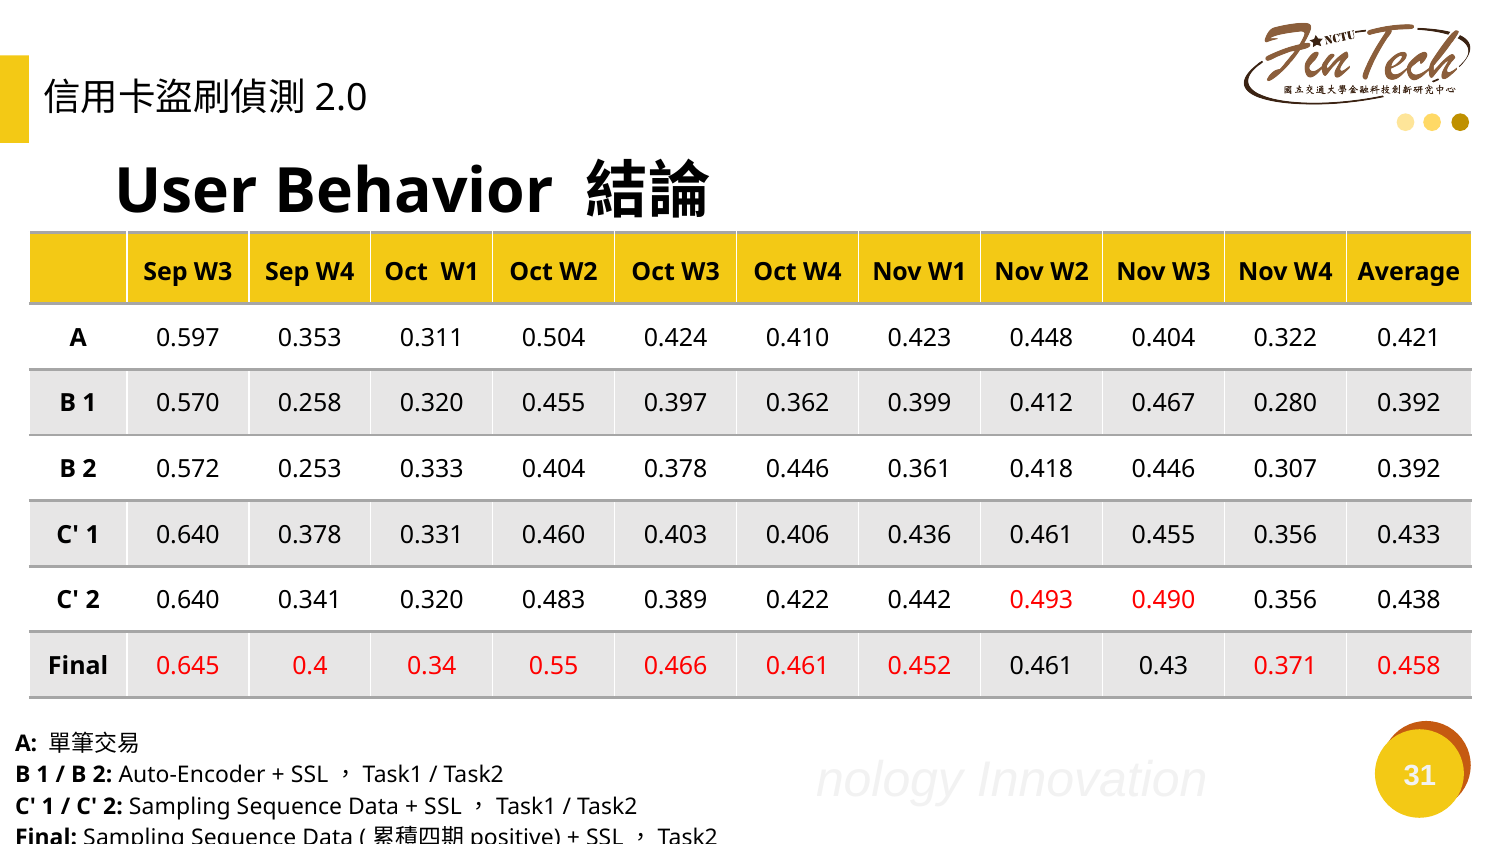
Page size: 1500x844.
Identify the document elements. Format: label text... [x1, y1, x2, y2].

table_header Oct W1 [371, 234, 492, 302]
table_cell 0.452 [859, 633, 980, 696]
table_cell 0.356 [1225, 568, 1346, 630]
table_cell 0.461 [737, 633, 858, 696]
table_cell B 1 [30, 371, 126, 434]
table_cell 0.320 [371, 568, 492, 630]
table_cell 0.483 [493, 568, 614, 630]
table_header Nov W2 [981, 234, 1102, 302]
table_cell C' 1 [30, 502, 126, 565]
table_cell 0.392 [1347, 436, 1471, 499]
table_cell 0.572 [128, 436, 248, 499]
table_cell 0.34 [371, 633, 492, 696]
table_cell 0.422 [737, 568, 858, 630]
title User Behavior 結論 [103, 148, 1500, 236]
table_cell 0.640 [128, 502, 248, 565]
table_cell 0.406 [737, 502, 858, 565]
table_cell 0.356 [1225, 502, 1346, 565]
table_cell 0.253 [250, 436, 370, 499]
table_cell 0.467 [1103, 371, 1224, 434]
table_cell 0.280 [1225, 371, 1346, 434]
table_header Average [1347, 234, 1471, 302]
table_cell 0.442 [859, 568, 980, 630]
table_cell 0.446 [737, 436, 858, 499]
table_cell 0.597 [128, 305, 248, 368]
table_header Nov W4 [1225, 234, 1346, 302]
table_header Sep W4 [250, 234, 370, 302]
table_cell 0.333 [371, 436, 492, 499]
table_cell 0.421 [1347, 305, 1471, 368]
text_box 信用卡盜刷偵測2.0 [28, 72, 382, 130]
table_cell 0.493 [981, 568, 1102, 630]
table_cell 0.341 [250, 568, 370, 630]
table_cell 0.389 [615, 568, 736, 630]
table_cell 0.403 [615, 502, 736, 565]
table_cell 0.423 [859, 305, 980, 368]
table_cell 0.438 [1347, 568, 1471, 630]
table_cell 0.397 [615, 371, 736, 434]
table_cell 0.570 [128, 371, 248, 434]
table_cell 0.378 [615, 436, 736, 499]
table_cell 0.392 [1347, 371, 1471, 434]
table_cell 0.436 [859, 502, 980, 565]
table_cell 0.311 [371, 305, 492, 368]
table_cell 0.645 [128, 633, 248, 696]
table_cell 0.371 [1225, 633, 1346, 696]
table_cell 0.404 [493, 436, 614, 499]
table_cell 0.460 [493, 502, 614, 565]
picture [1239, 14, 1477, 108]
table_header Nov W1 [859, 234, 980, 302]
table_header [30, 234, 126, 302]
table_cell 0.399 [859, 371, 980, 434]
table_header Nov W3 [1103, 234, 1224, 302]
table_cell 0.490 [1103, 568, 1224, 630]
table_cell Final [30, 633, 126, 696]
table_cell 0.466 [615, 633, 736, 696]
table_cell 0.446 [1103, 436, 1224, 499]
table_cell 0.504 [493, 305, 614, 368]
table_cell 0.307 [1225, 436, 1346, 499]
table_cell 0.410 [737, 305, 858, 368]
slide_number ‹#› [1388, 753, 1452, 794]
table_cell 0.640 [128, 568, 248, 630]
table_cell 0.455 [493, 371, 614, 434]
table_header Sep W3 [128, 234, 248, 302]
table_cell 0.424 [615, 305, 736, 368]
table_cell 0.258 [250, 371, 370, 434]
table_cell 0.448 [981, 305, 1102, 368]
table_cell B 2 [30, 436, 126, 499]
table_cell 0.331 [371, 502, 492, 565]
table_cell 0.320 [371, 371, 492, 434]
table_cell 0.353 [250, 305, 370, 368]
table_header Oct W2 [493, 234, 614, 302]
table_cell 0.433 [1347, 502, 1471, 565]
table_cell C' 2 [30, 568, 126, 630]
table_cell 0.361 [859, 436, 980, 499]
table_cell 0.455 [1103, 502, 1224, 565]
table_cell 0.55 [493, 633, 614, 696]
table_cell 0.404 [1103, 305, 1224, 368]
table_cell 0.322 [1225, 305, 1346, 368]
table_header Oct W3 [615, 234, 736, 302]
table_cell 0.378 [250, 502, 370, 565]
table_cell 0.412 [981, 371, 1102, 434]
table_cell 0.43 [1103, 633, 1224, 696]
text_box A: 單筆交易 B 1 / B 2: Auto-Encoder + SSL，Task1 / Task2 C' 1 / C' 2: Sampling Sequence Data + SSL，Task1 / Task2 Final: Sampling Sequence Data (累積四期positive) + SSL，Task2 [0, 709, 817, 844]
table_cell 0.461 [981, 502, 1102, 565]
table_cell 0.4 [250, 633, 370, 696]
table_cell 0.418 [981, 436, 1102, 499]
table_cell 0.362 [737, 371, 858, 434]
table_cell 0.461 [981, 633, 1102, 696]
table_header Oct W4 [737, 234, 858, 302]
table_cell 0.458 [1347, 633, 1471, 696]
table_cell A [30, 305, 126, 368]
